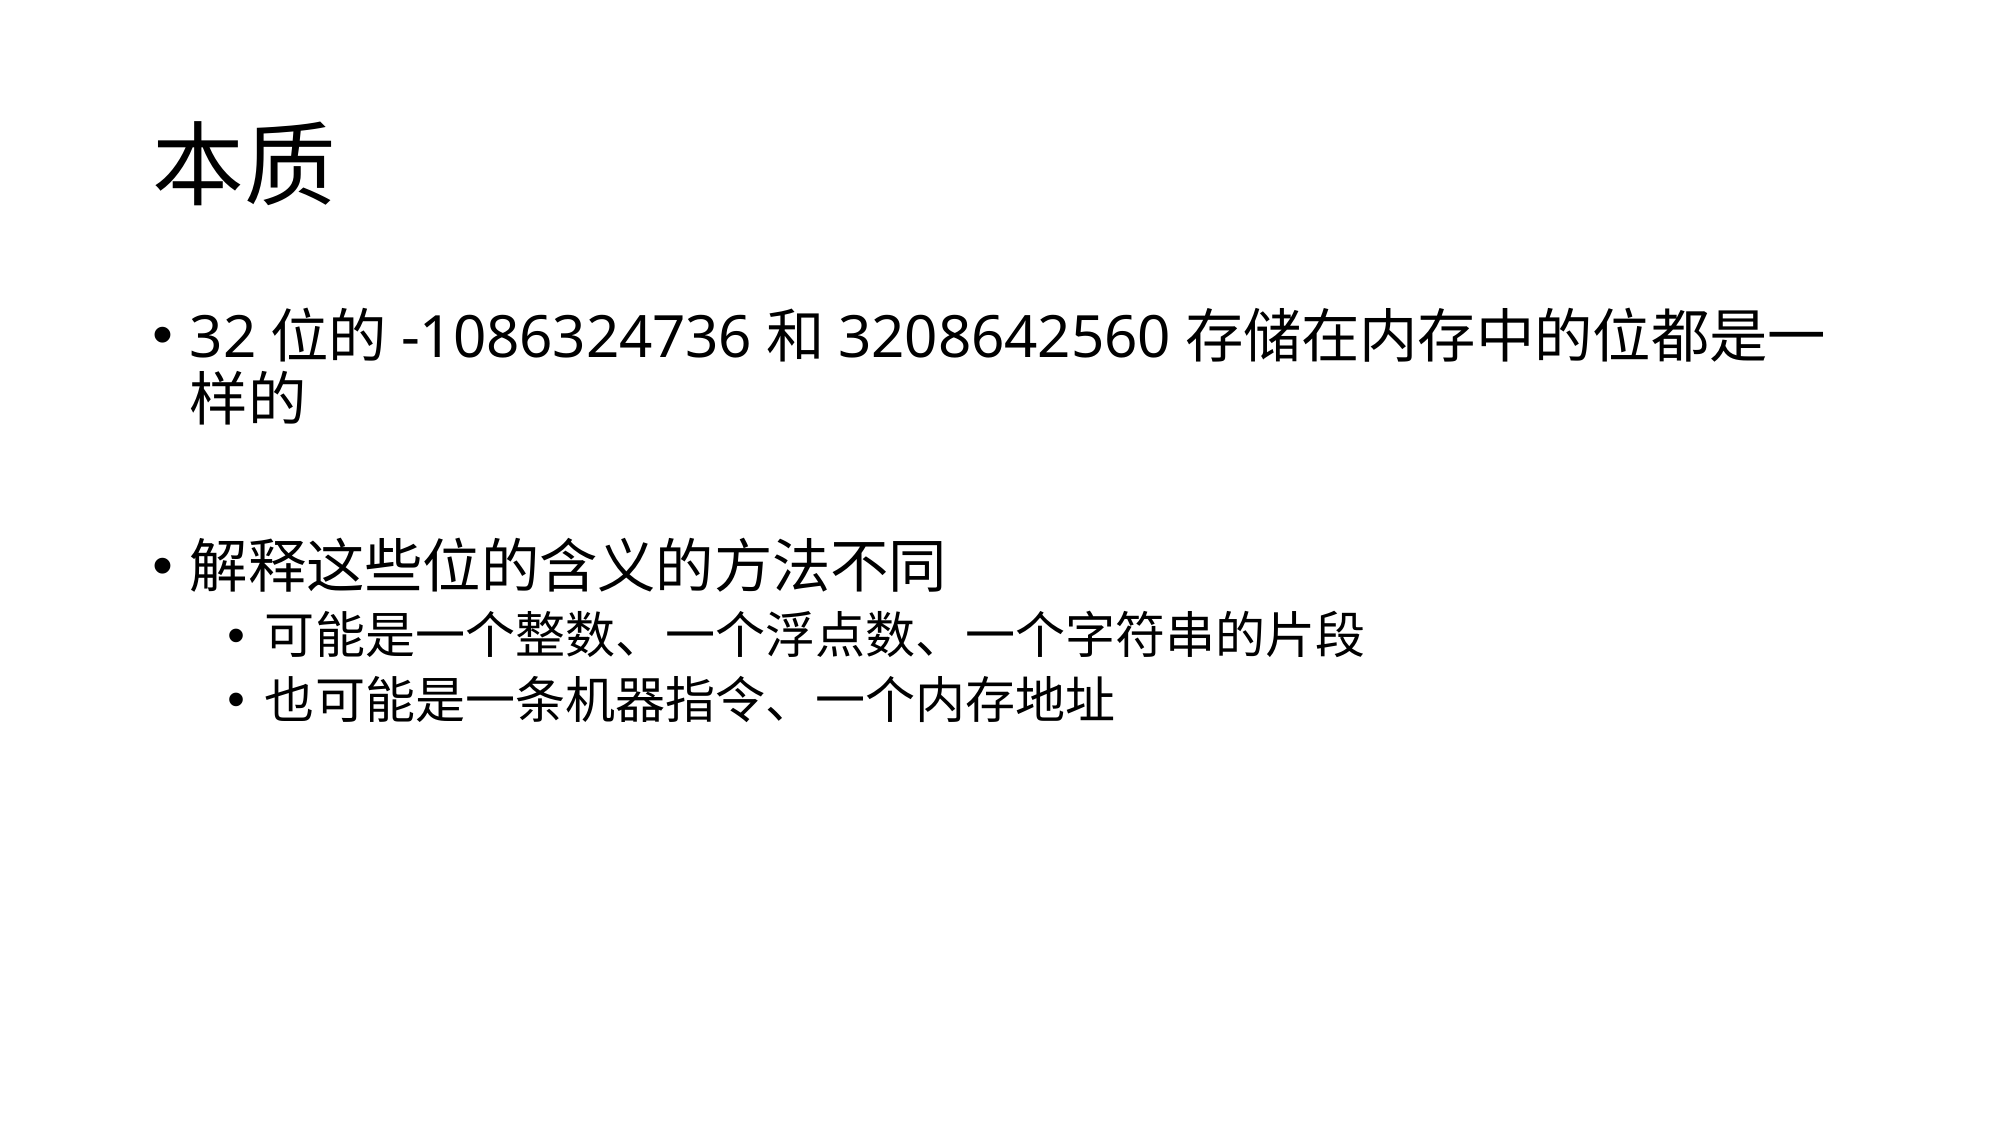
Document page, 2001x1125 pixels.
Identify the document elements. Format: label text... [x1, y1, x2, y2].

title 本质 [137, 59, 1863, 278]
list 32位的-1086324736和3208642560存储在内存中的位都是一样的 解释这些位的含义的方法不同 可能是一个整数、一个浮点数、一个字符串的片段 也可能是一条机器指令、一个内存地址 [137, 299, 1863, 1014]
